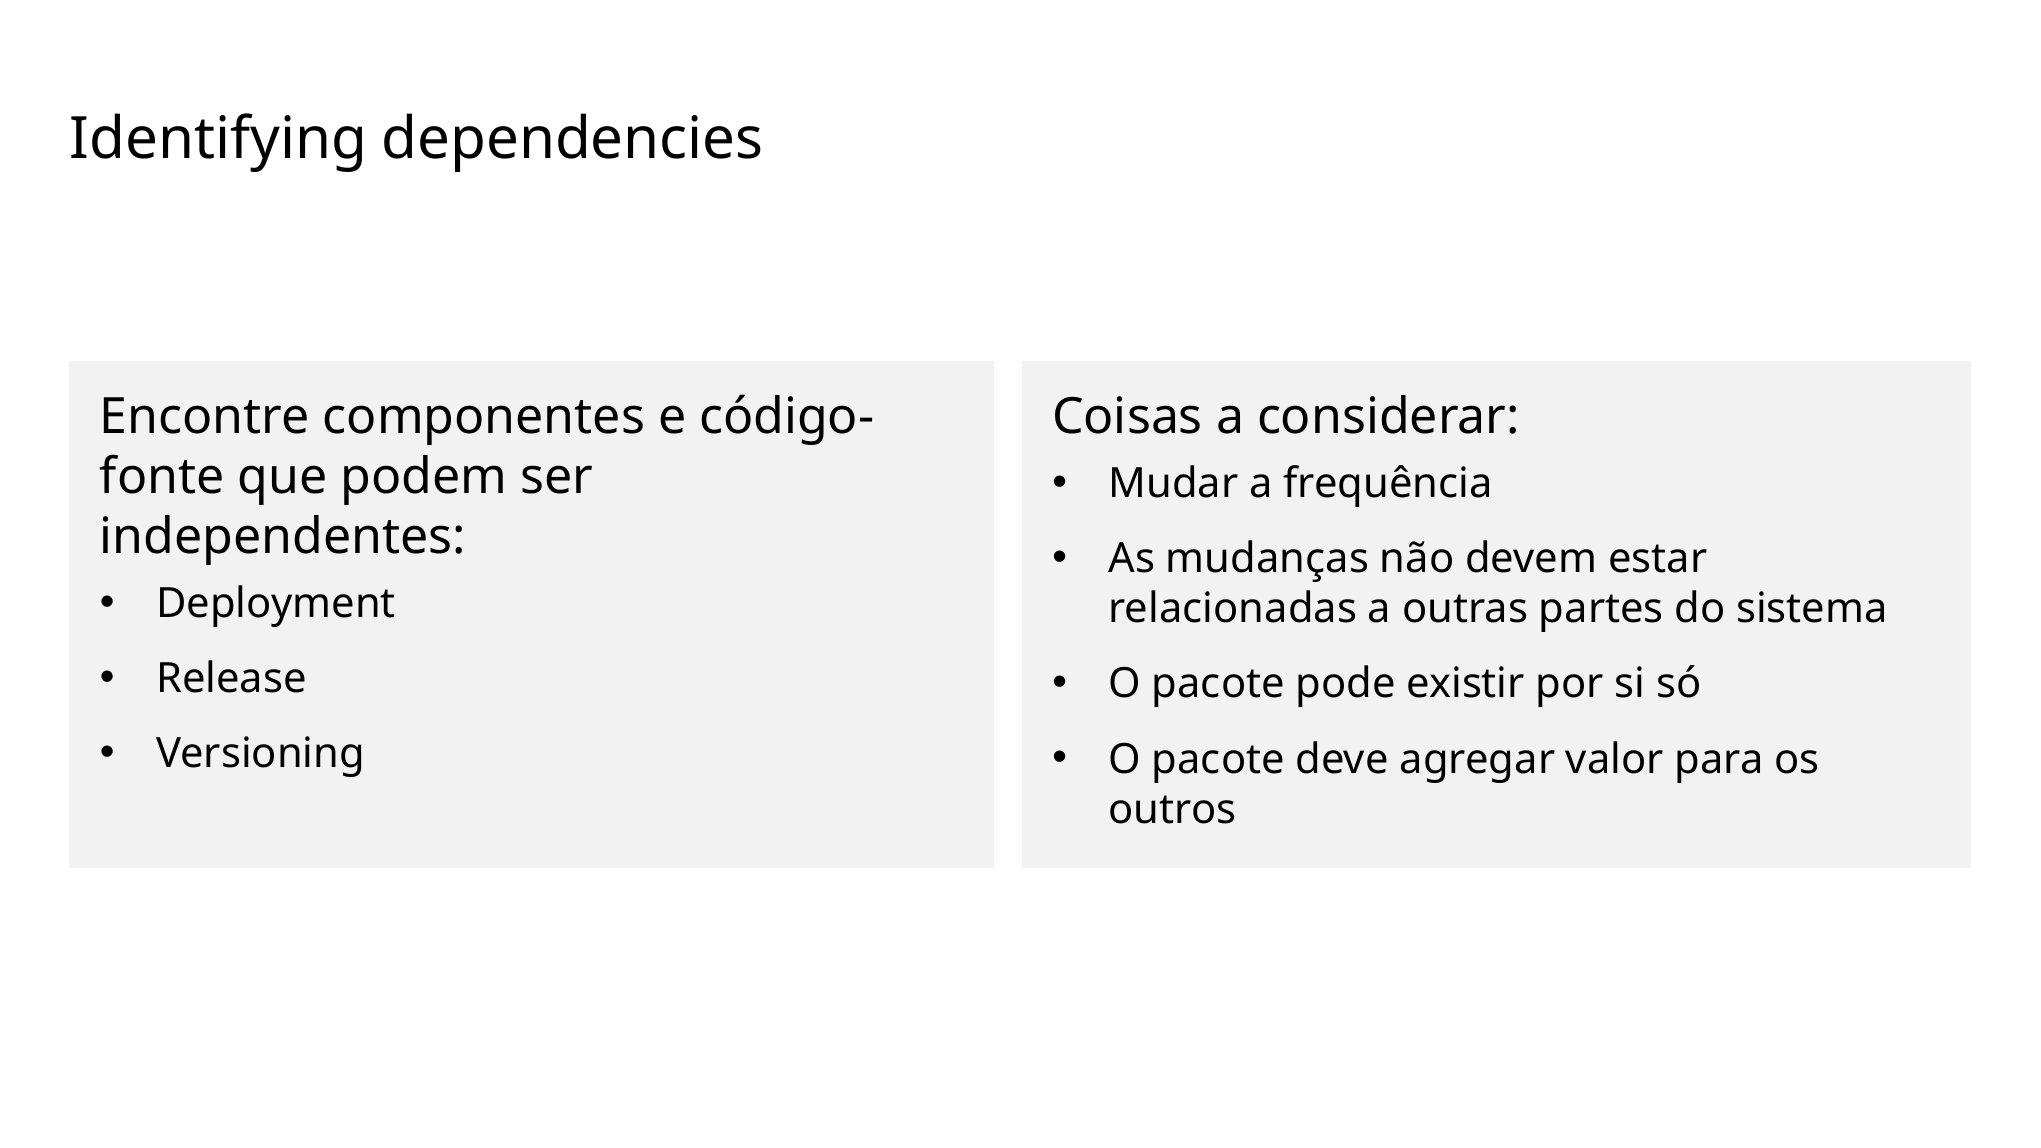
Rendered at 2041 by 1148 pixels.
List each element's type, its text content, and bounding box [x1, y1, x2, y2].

text_box Encontre componentes e código-fonte que podem ser independentes: Deployment Release Versioning [69, 361, 994, 868]
text_box Coisas a considerar: Mudar a frequência As mudanças não devem estar relacionadas a outras partes do sistema O pacote pode existir por si só O pacote deve agregar valor para os outros [1022, 361, 1971, 868]
title Identifying dependencies [70, 103, 1969, 172]
